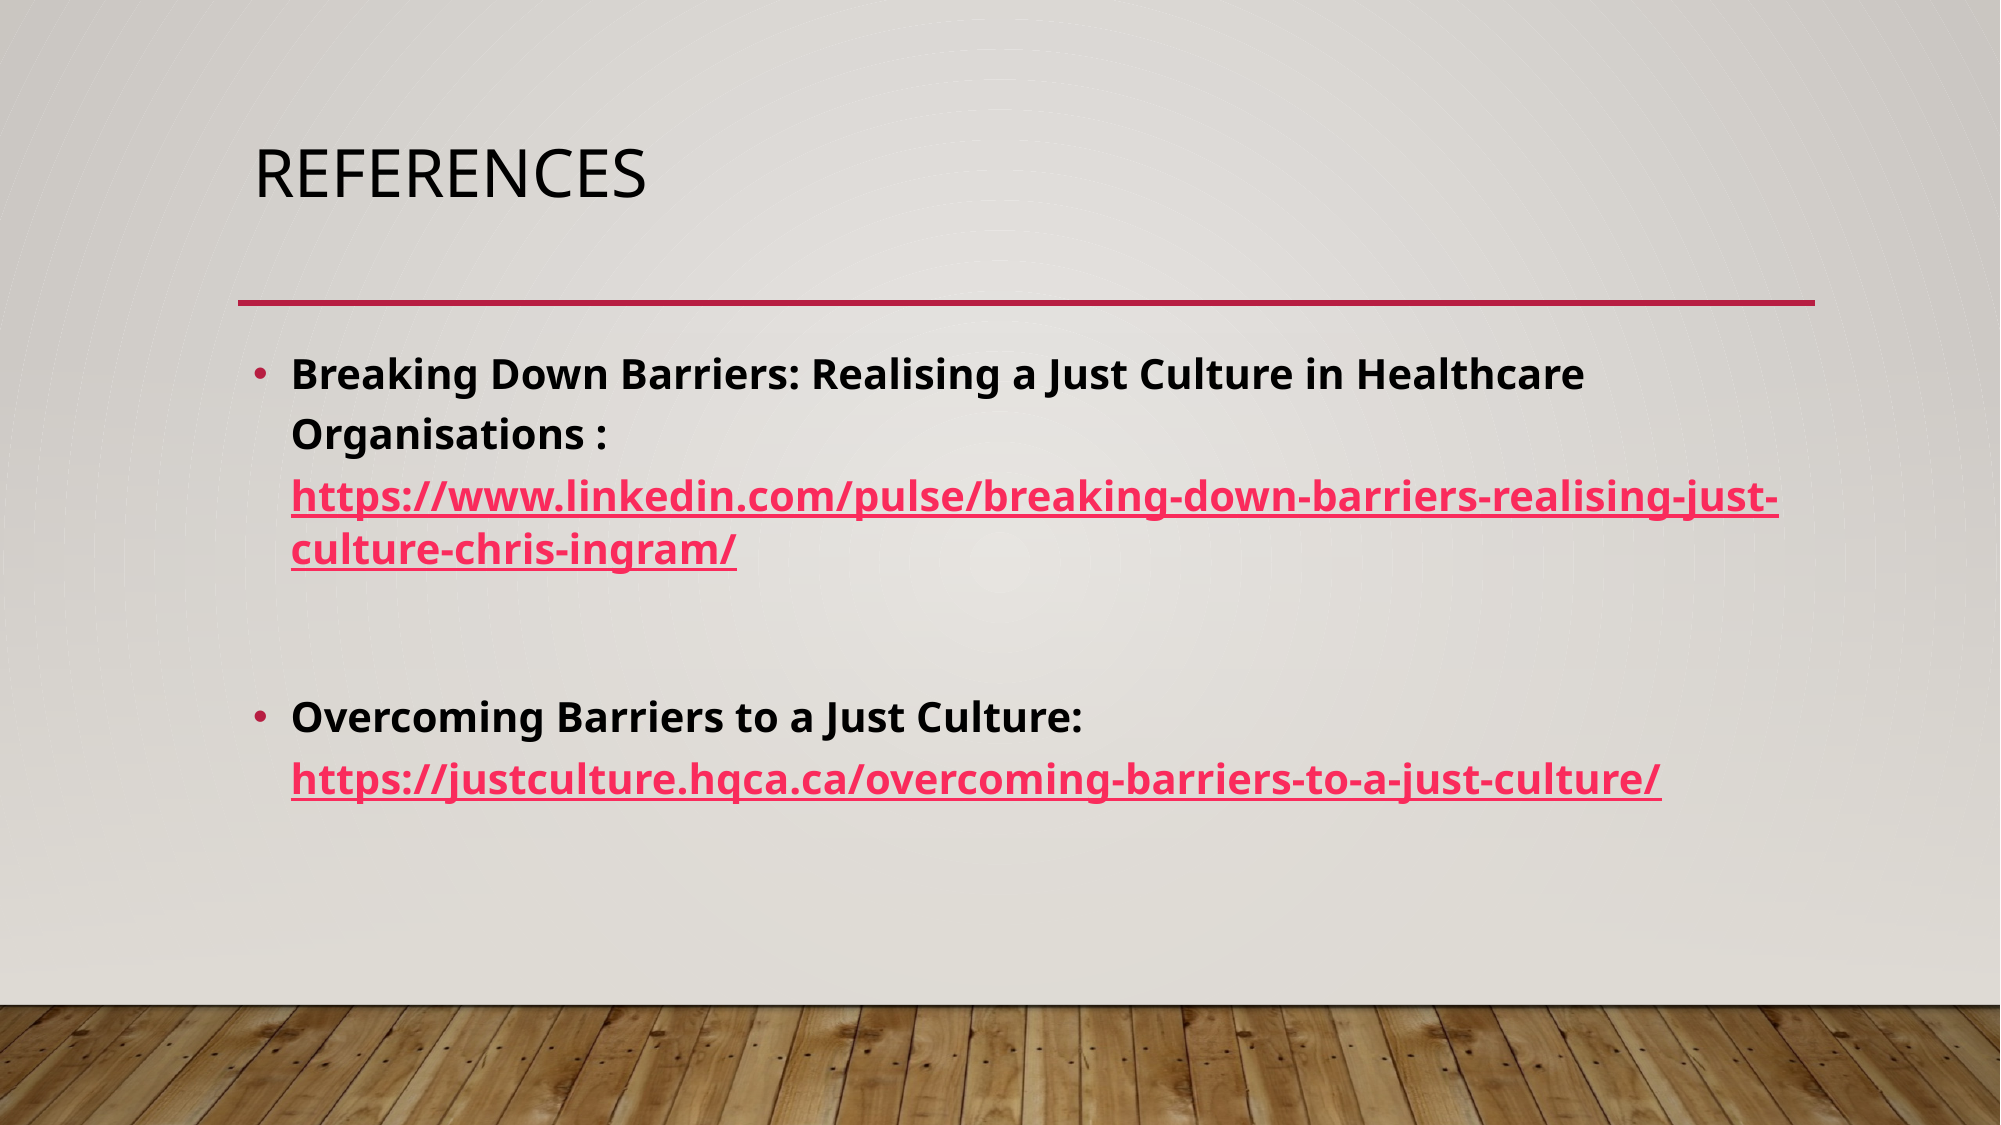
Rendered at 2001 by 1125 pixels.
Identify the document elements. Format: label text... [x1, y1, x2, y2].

list Breaking Down Barriers: Realising a Just Culture in Healthcare Organisations : https://www.linkedin.com/pulse/breaking-down-barriers-realising-just-culture-chris-ingram/ Overcoming Barriers to a Just Culture: https://justculture.hqca.ca/overcoming-barriers-to-a-just-culture/ [238, 330, 1814, 897]
picture [0, 1005, 2000, 1125]
title References [238, 131, 1814, 305]
